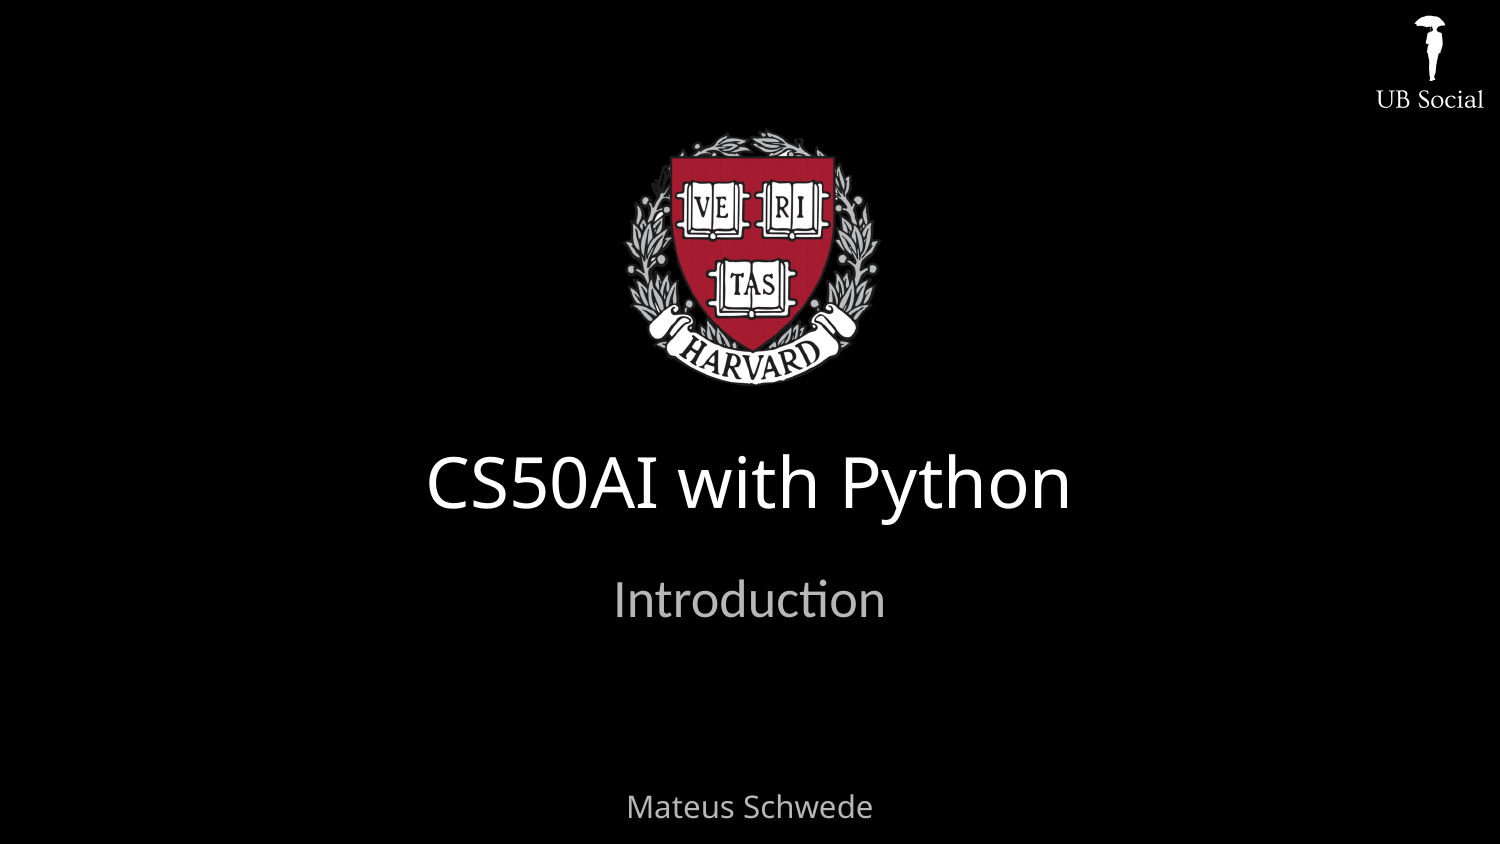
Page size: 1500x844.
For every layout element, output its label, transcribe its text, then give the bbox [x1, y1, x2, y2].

title CS50AI with Python [193, 392, 1307, 530]
subtitle Introduction [51, 530, 1449, 661]
picture [605, 124, 895, 393]
subtitle Mateus Schwede [470, 767, 1030, 844]
picture [1374, 12, 1488, 114]
